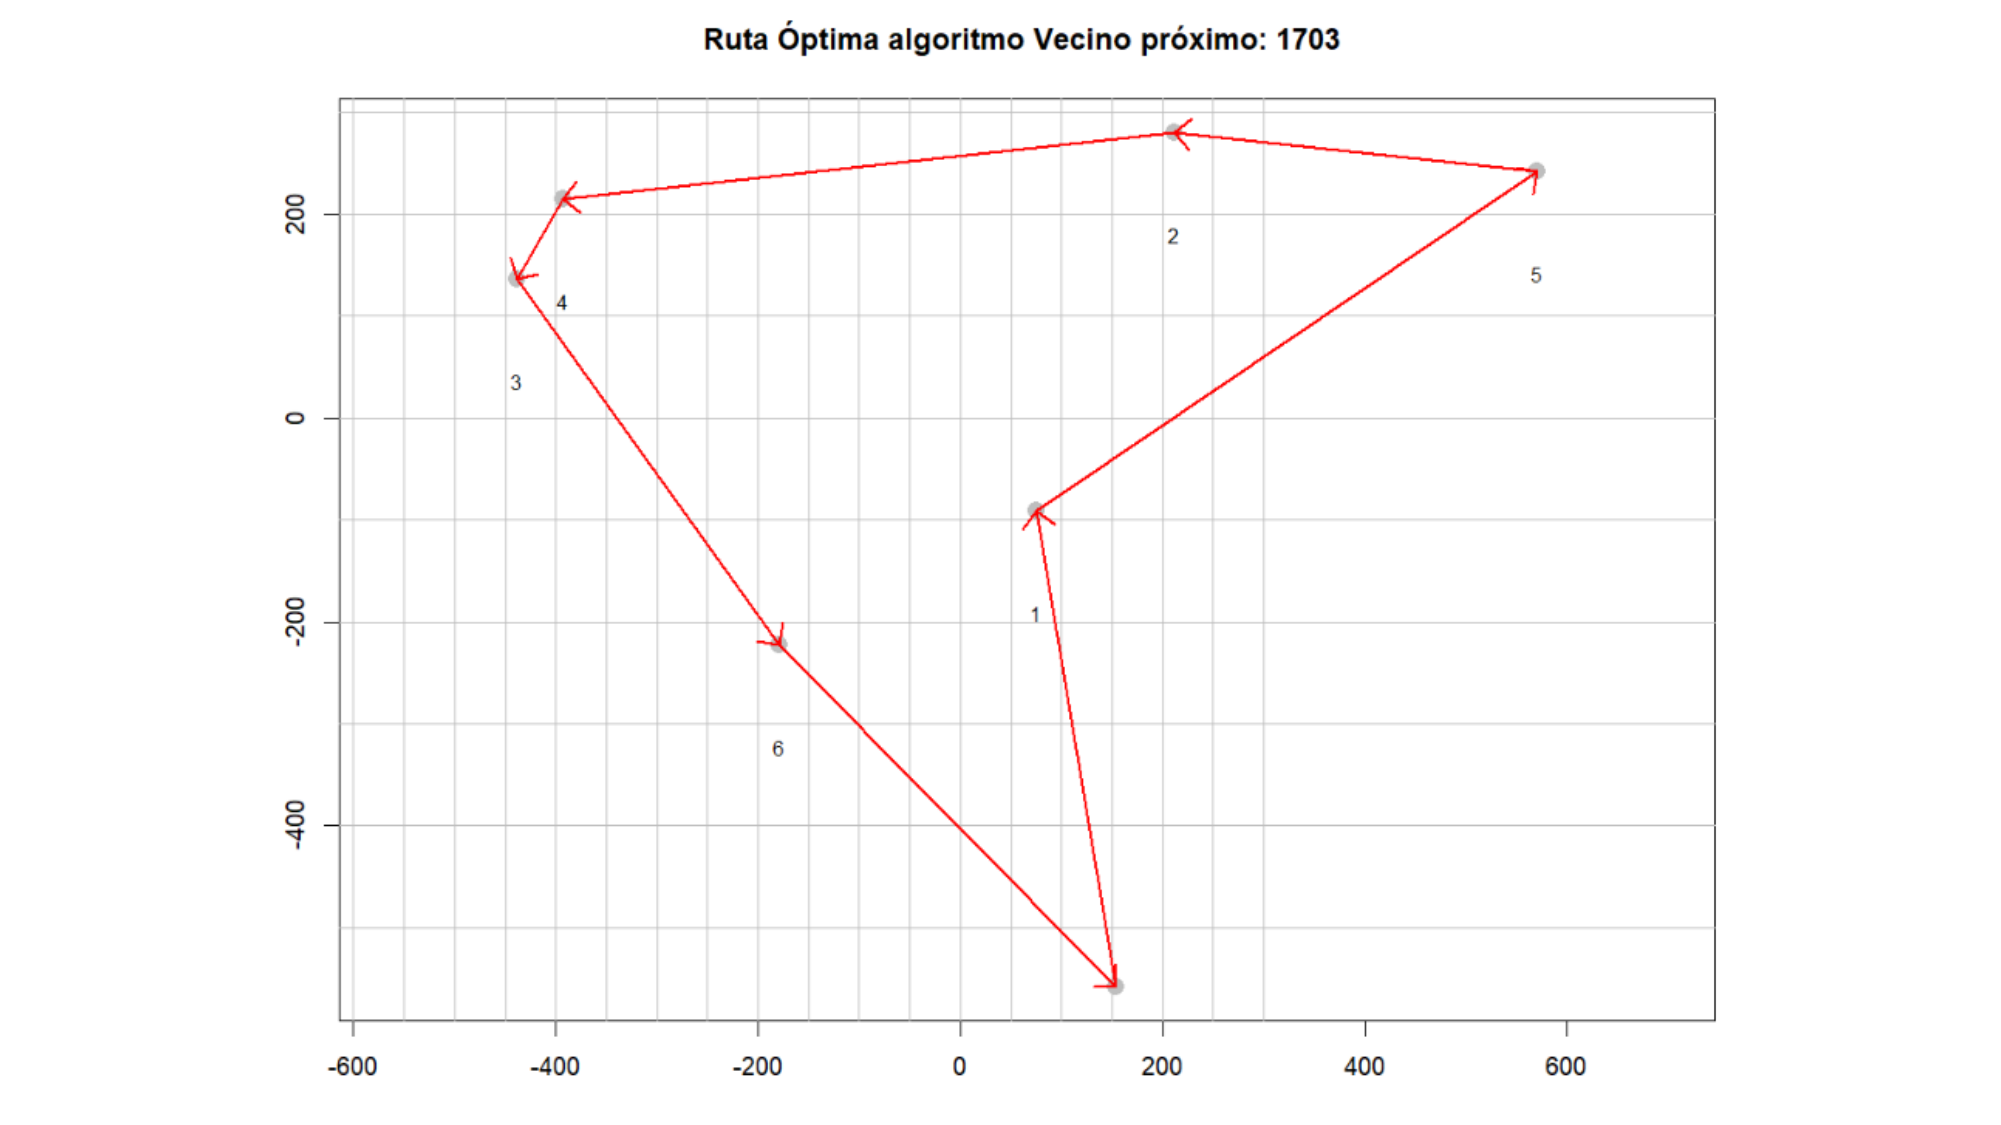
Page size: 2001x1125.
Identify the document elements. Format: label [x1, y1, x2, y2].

picture [236, 0, 1764, 1125]
